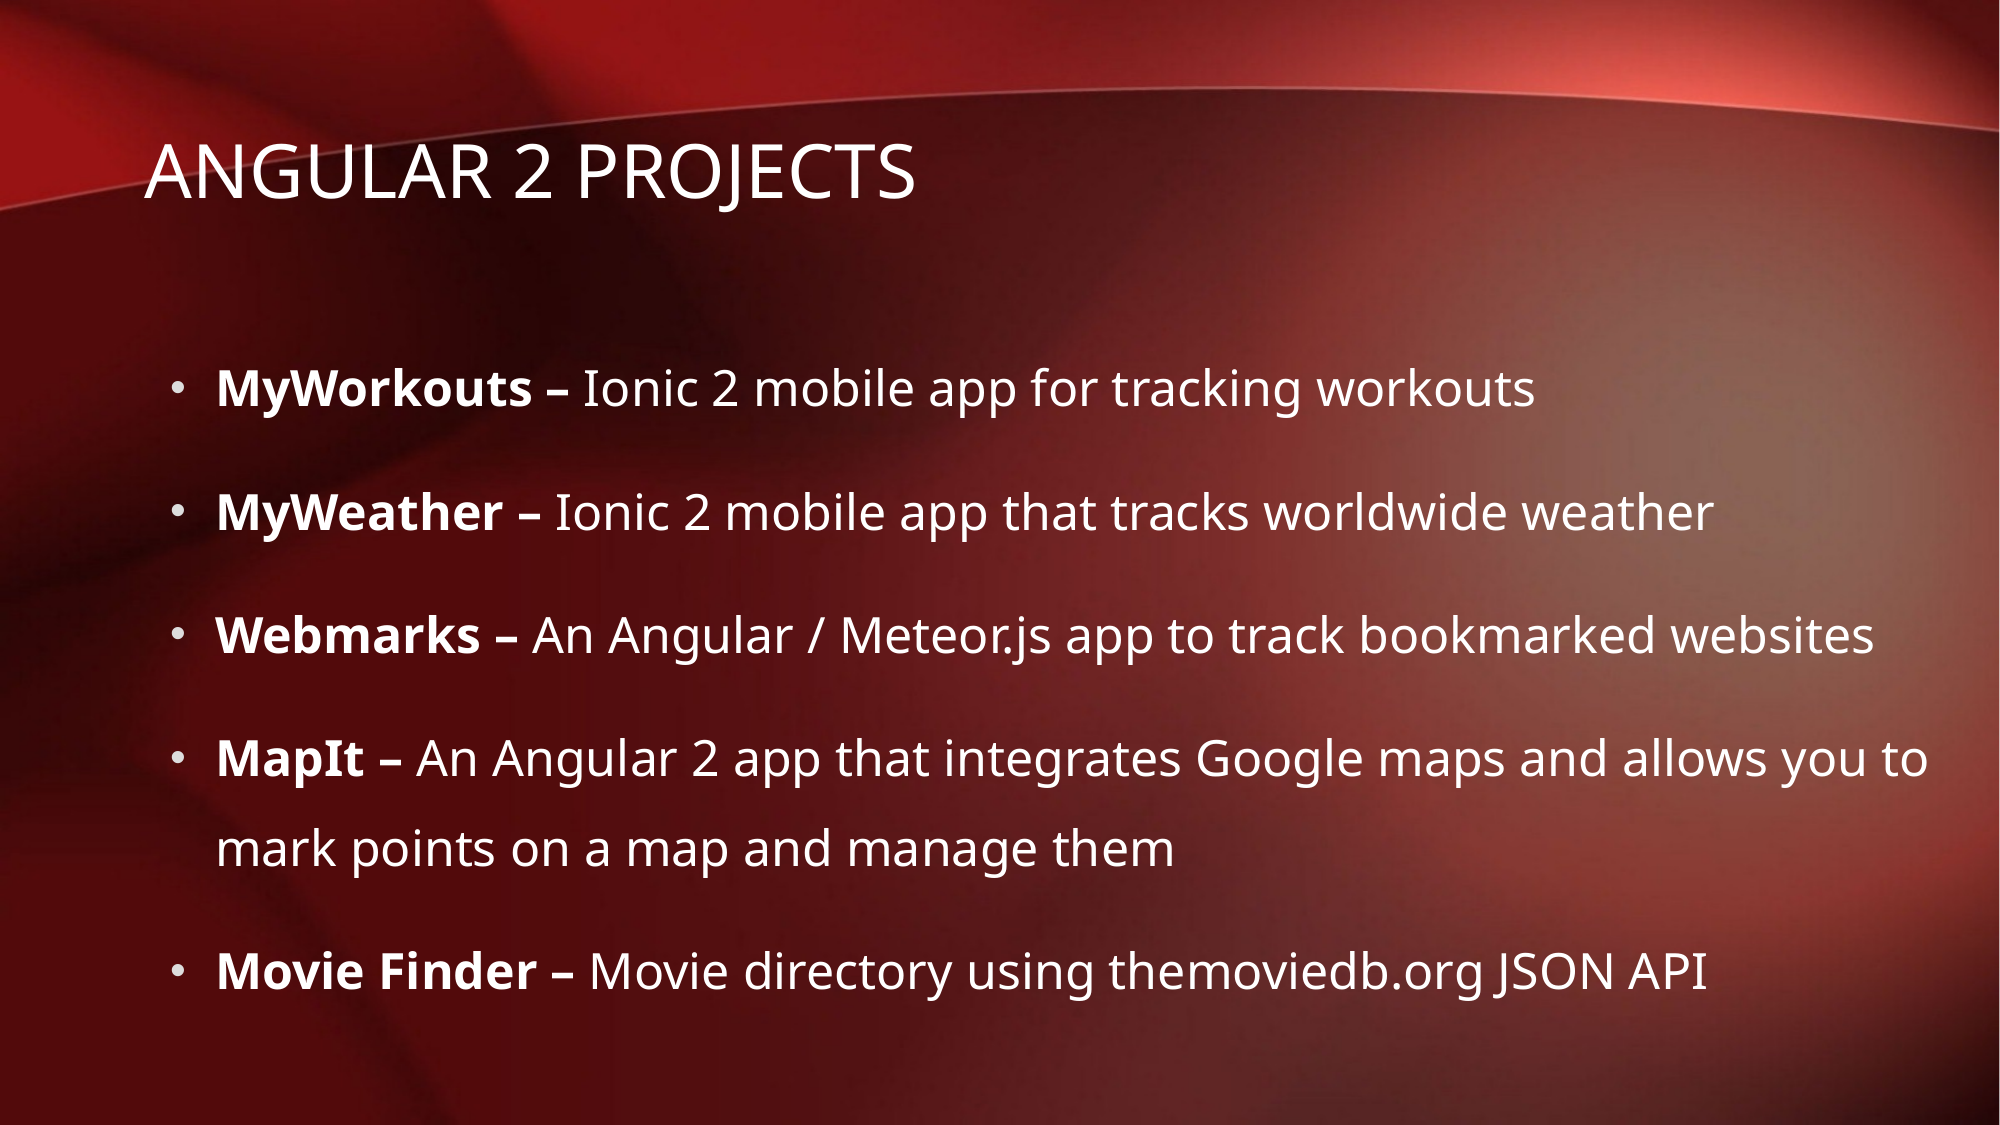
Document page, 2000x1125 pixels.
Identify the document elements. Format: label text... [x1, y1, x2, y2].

picture [0, 0, 2000, 1125]
title Angular 2 Projects [124, 22, 1825, 223]
list MyWorkouts – Ionic 2 mobile app for tracking workouts MyWeather – Ionic 2 mobile app that tracks worldwide weather Webmarks – An Angular / Meteor.js app to track bookmarked websites MapIt – An Angular 2 app that integrates Google maps and allows you to mark points on a map and manage them Movie Finder – Movie directory using themoviedb.org JSON API [149, 316, 1963, 1050]
text_box [1062, 329, 1938, 1063]
